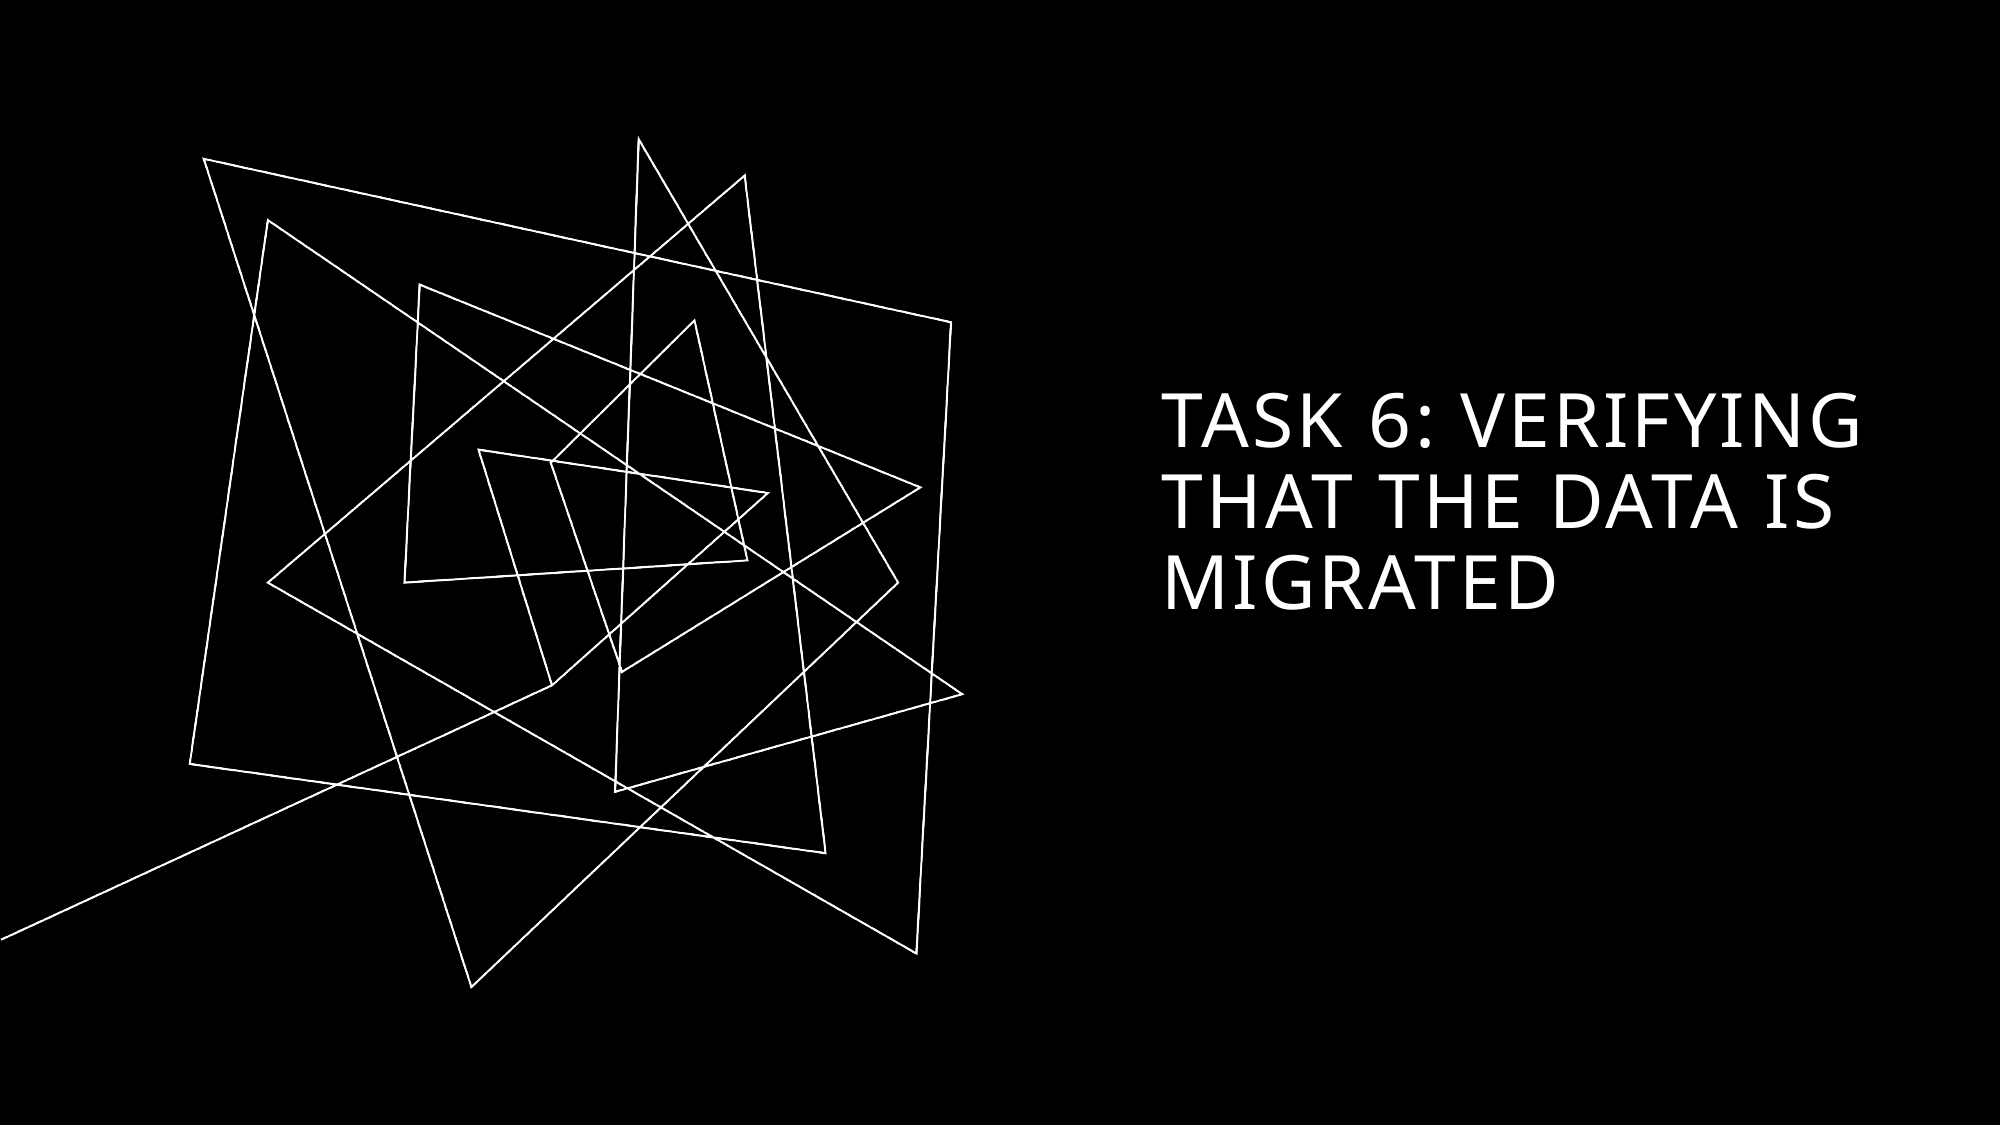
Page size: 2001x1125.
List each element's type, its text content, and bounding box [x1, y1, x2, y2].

picture [0, 135, 965, 989]
title Task 6: Verifying that the data is migrated [1146, 352, 1926, 634]
